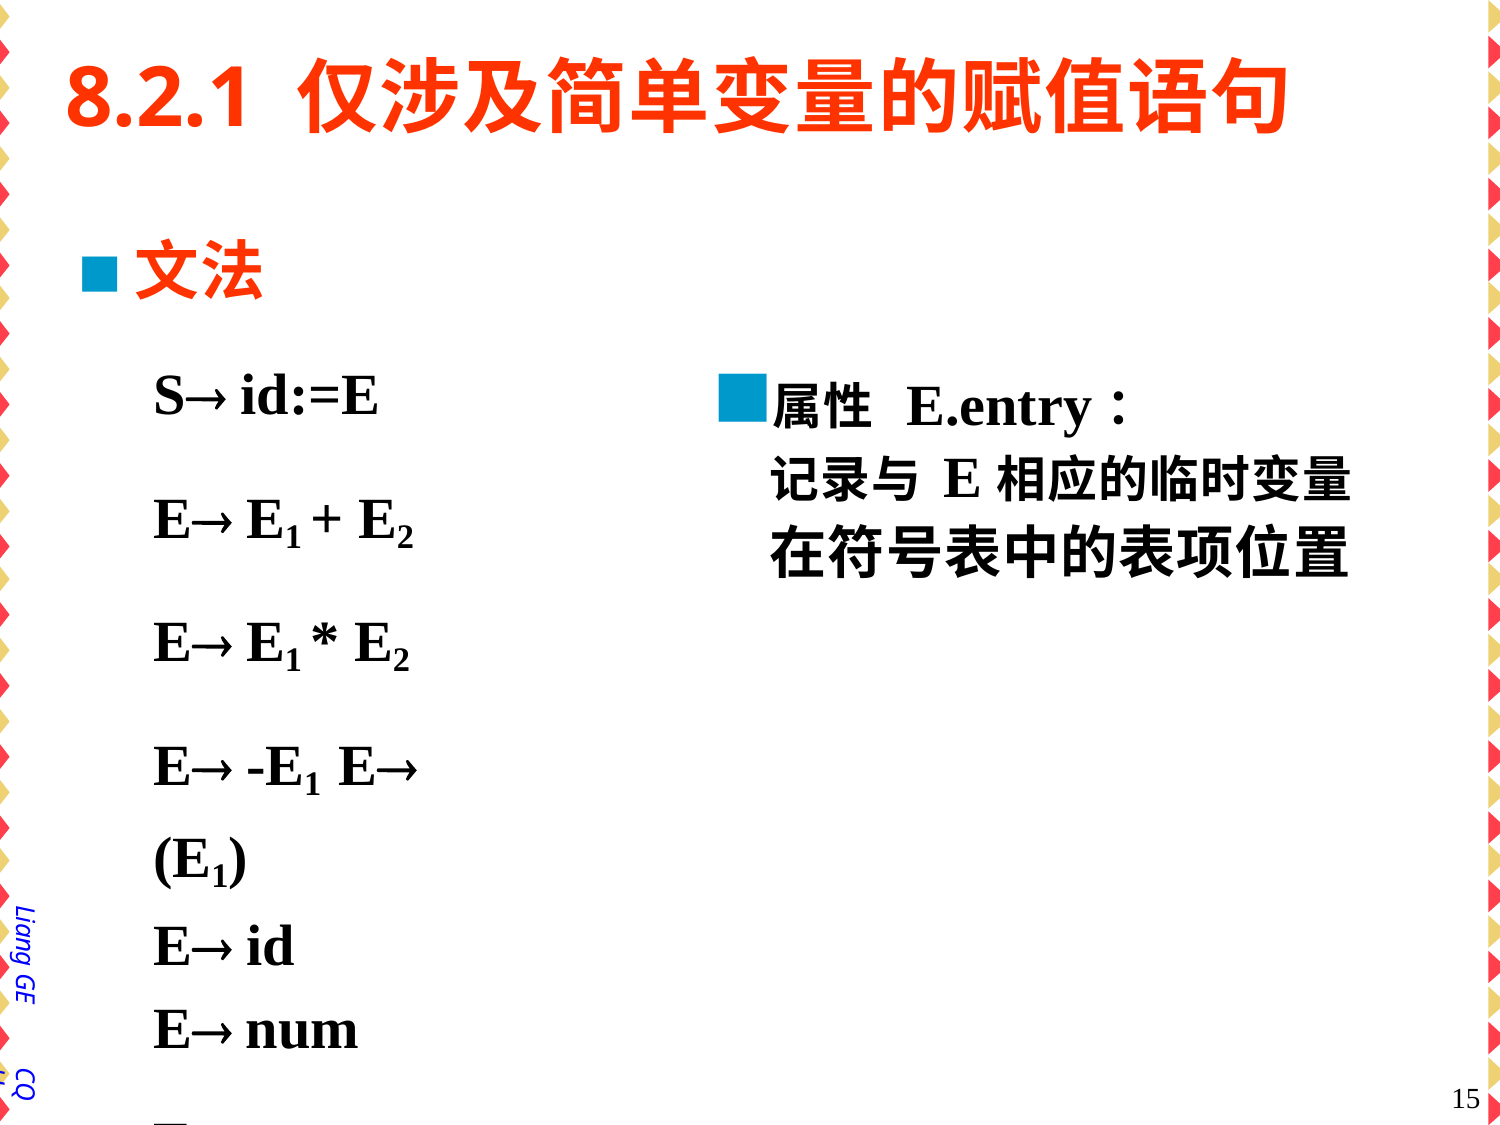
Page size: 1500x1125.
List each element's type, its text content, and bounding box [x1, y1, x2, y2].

text_box CQU [10, 1065, 41, 1107]
text_box S id:=E E E1 + E2 E E1 * E2 E -E1 E (E1) E id E num E num.num [147, 304, 513, 1125]
title 8.2.1 仅涉及简单变量的赋值语句 [62, 43, 1338, 232]
text_box 属性 E.entry： 记录与E相应的临时变量 在符号表中的表项位置 [711, 337, 1397, 586]
text_box 文法 [76, 227, 271, 308]
text_box Liang GE [10, 902, 41, 1007]
text_box 15 [1449, 1077, 1483, 1115]
